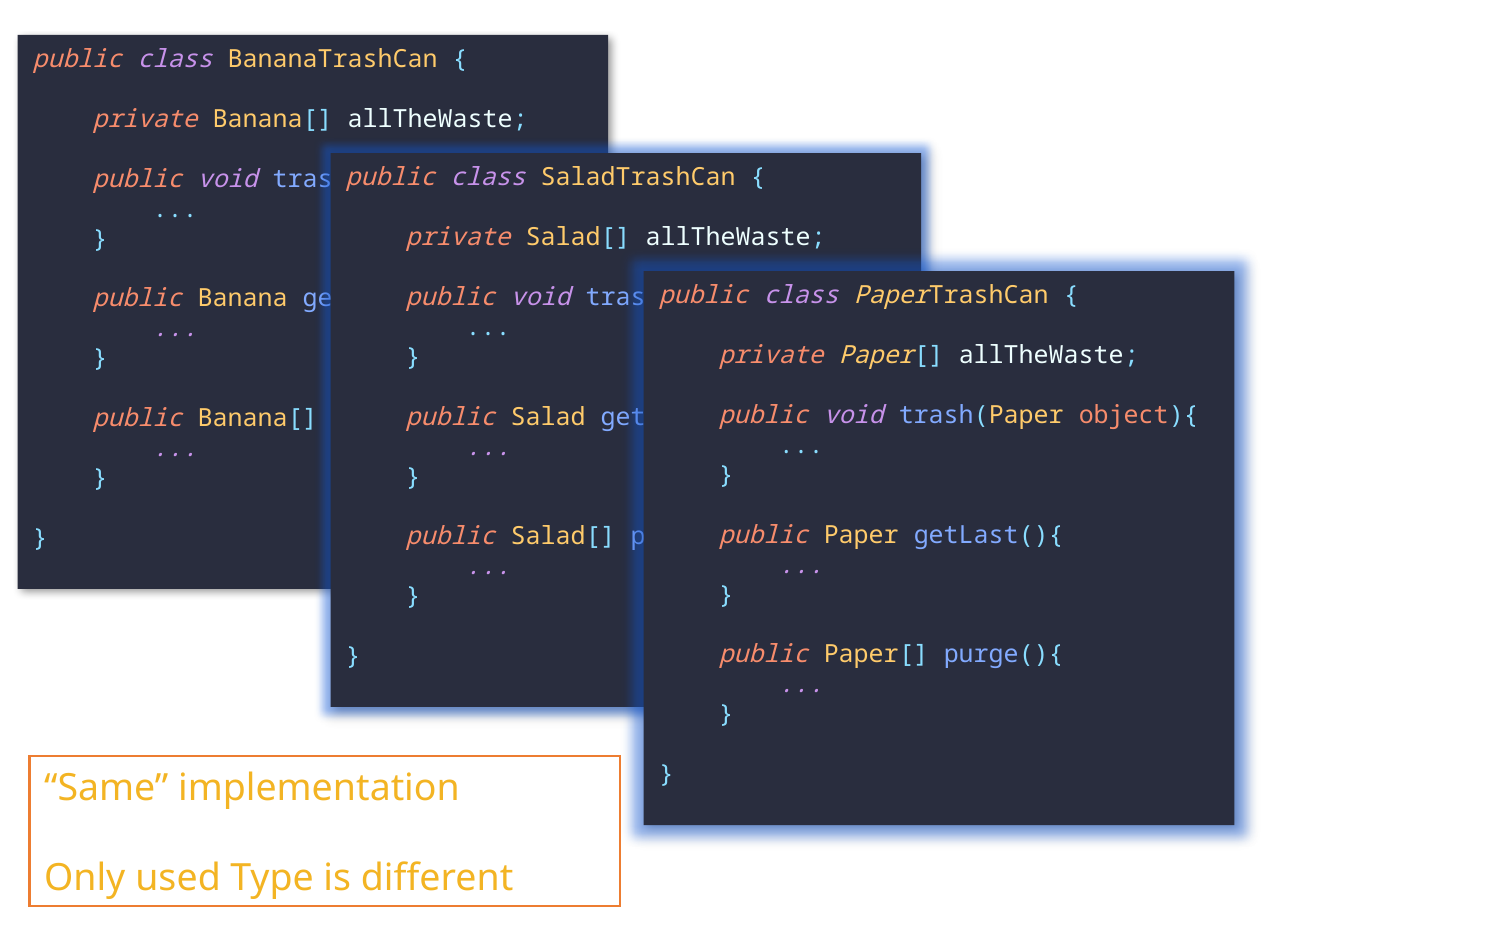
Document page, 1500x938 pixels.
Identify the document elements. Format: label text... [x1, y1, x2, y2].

text_box public class SaladTrashCan { private Salad[] allTheWaste; public void trash(Salad object){ ... } public Salad getLast(){ ... } public Salad[] purge(){ ... } } [330, 153, 922, 707]
text_box public class PaperTrashCan { private Paper[] allTheWaste; public void trash(Paper object){ ... } public Paper getLast(){ ... } public Paper[] purge(){ ... } } [643, 271, 1235, 826]
text_box “Same” implementation Only used Type is different [28, 755, 621, 907]
text_box public class BananaTrashCan { private Banana[] allTheWaste; public void trash(Banana object){ ... } public Banana getLast(){ ... } public Banana[] purge(){ ... } } [17, 34, 609, 589]
